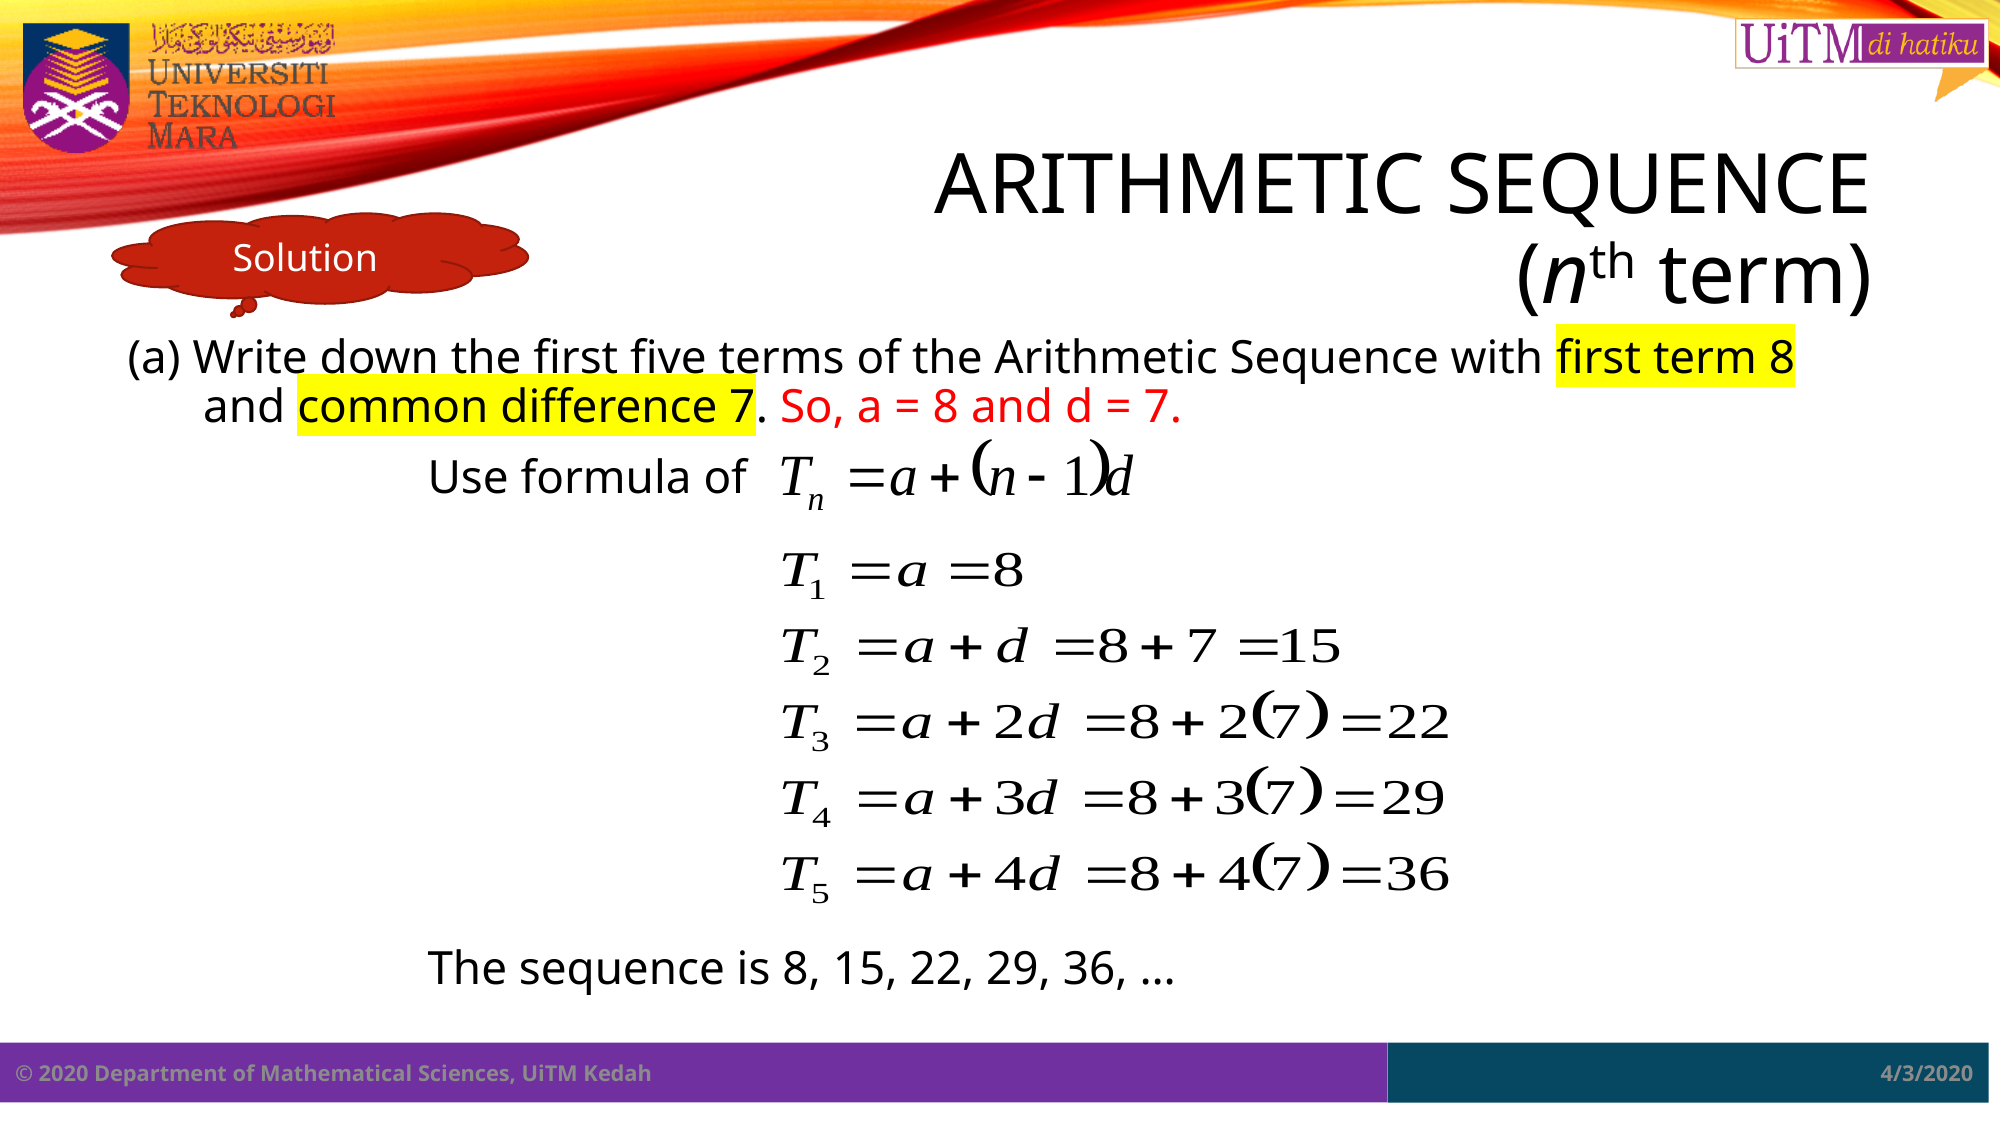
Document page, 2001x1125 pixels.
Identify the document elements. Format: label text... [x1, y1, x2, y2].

text_box Solution [111, 212, 530, 319]
picture [0, 0, 2000, 237]
list (a) Write down the first five terms of the Arithmetic Sequence with first term 8 and common difference 7. So, a = 8 and d = 7. Use formula of The sequence is 8, 15, 22, 29, 36, … [112, 326, 1888, 1031]
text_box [772, 538, 1461, 914]
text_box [772, 436, 1148, 525]
title ARITHMETIC SEQUENCE (nth term) [474, 125, 1888, 326]
